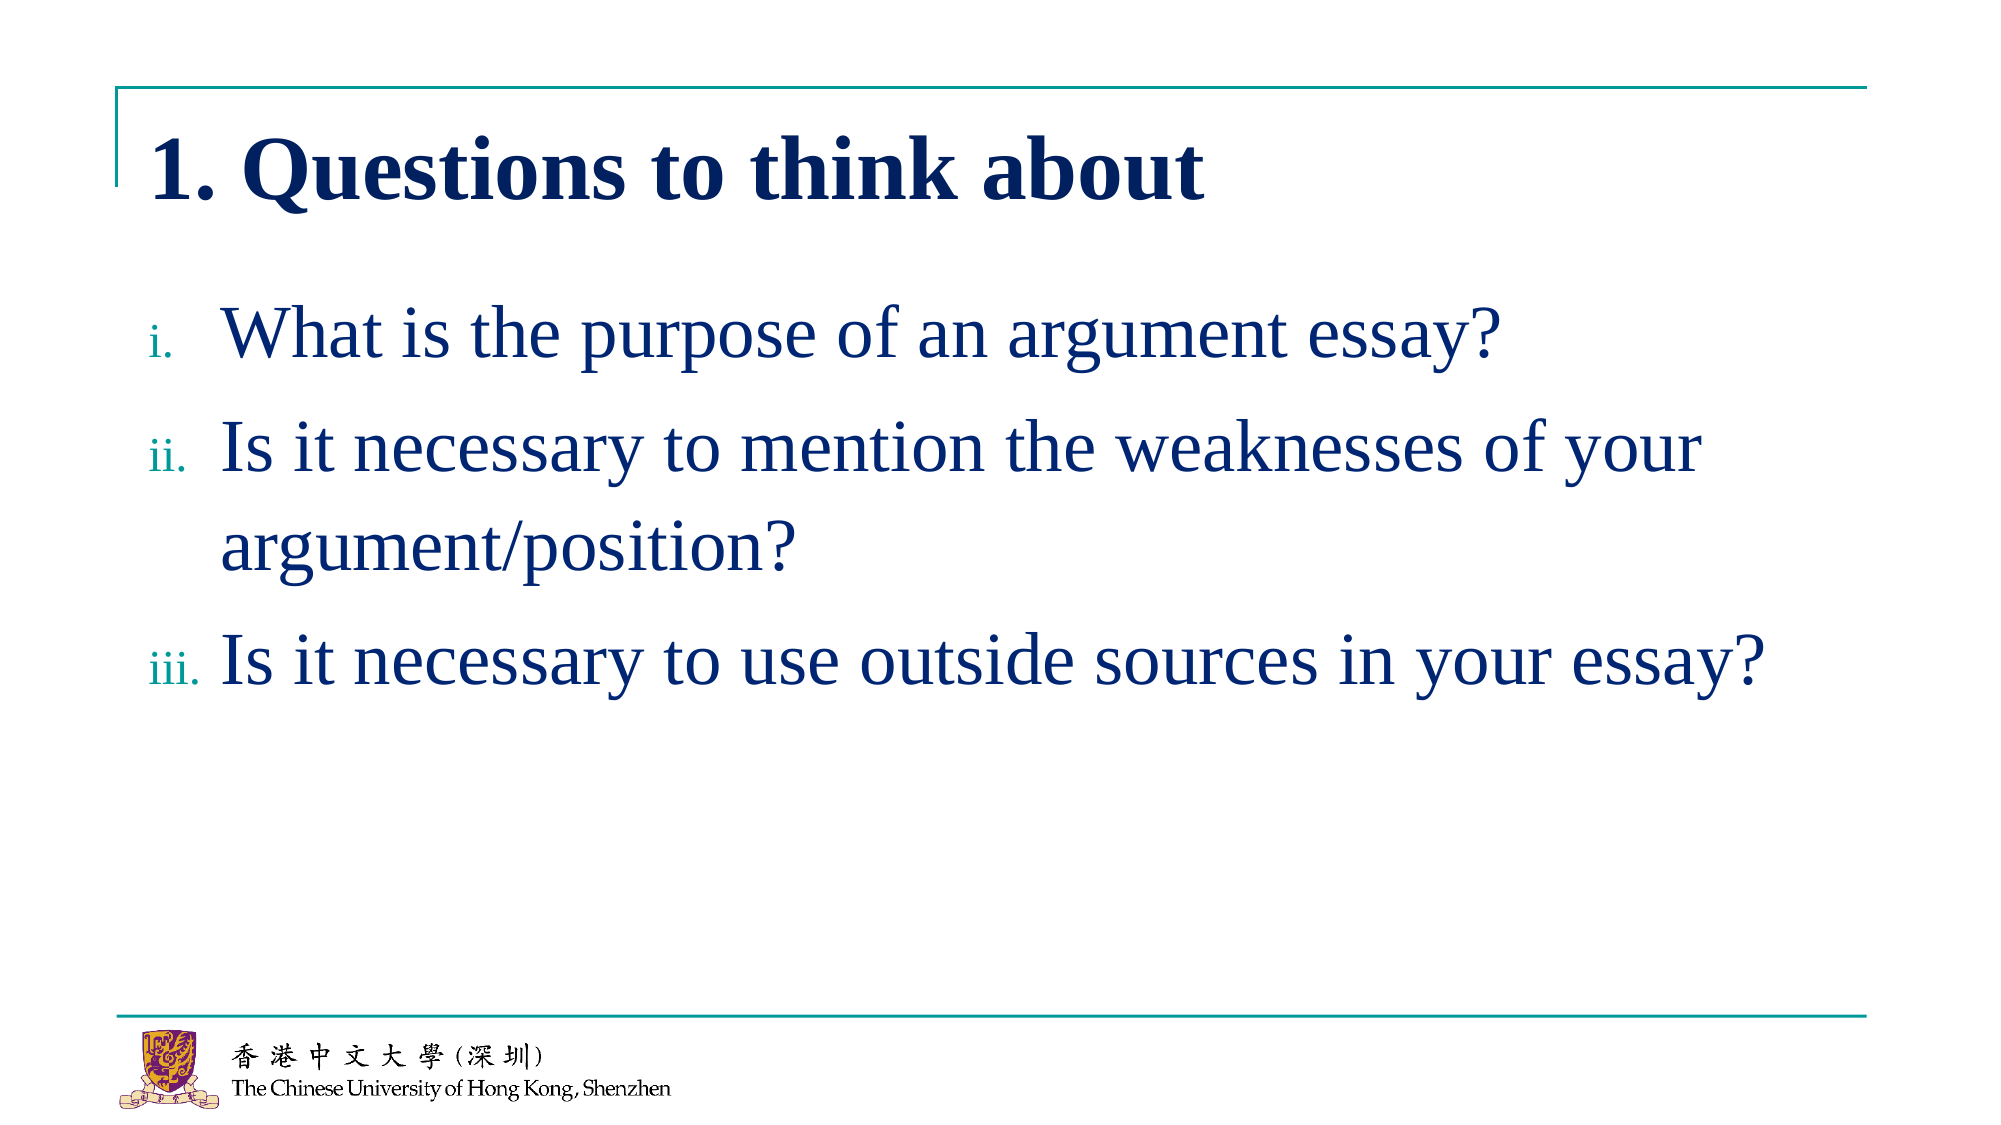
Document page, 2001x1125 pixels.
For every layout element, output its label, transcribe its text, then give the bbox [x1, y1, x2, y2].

list What is the purpose of an argument essay? Is it necessary to mention the weaknesses of your argument/position? Is it necessary to use outside sources in your essay? [133, 266, 1850, 996]
title 1. Questions to think about [133, 99, 1850, 247]
picture [67, 995, 723, 1125]
